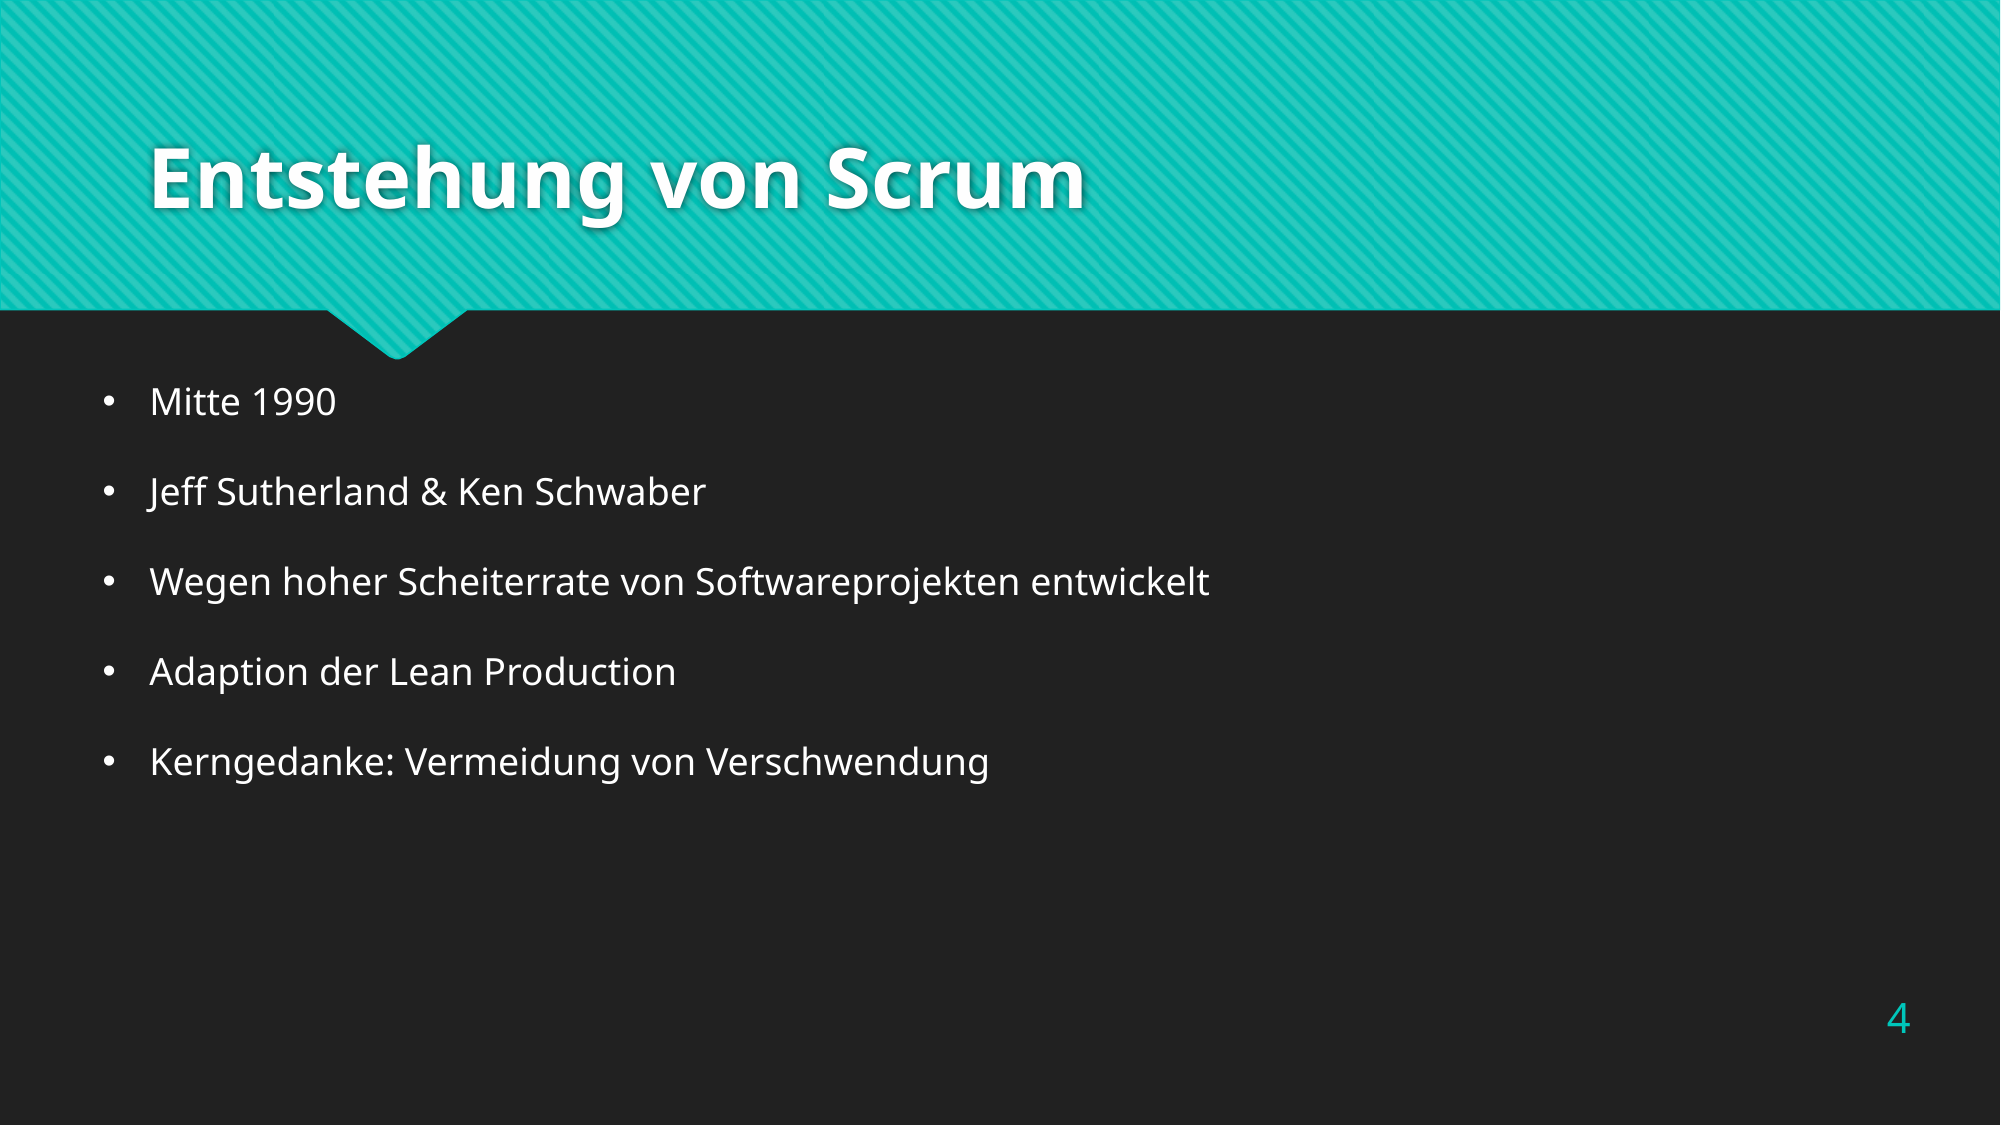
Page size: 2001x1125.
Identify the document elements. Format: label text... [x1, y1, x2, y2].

slide_number 4 [1751, 970, 1926, 1051]
text_box Mitte 1990 Jeff Sutherland & Ken Schwaber Wegen hoher Scheiterrate von Softwareprojekten entwickelt Adaption der Lean Production Kerngedanke: Vermeidung von Verschwendung [87, 370, 1868, 790]
title Entstehung von Scrum [132, 73, 1868, 233]
